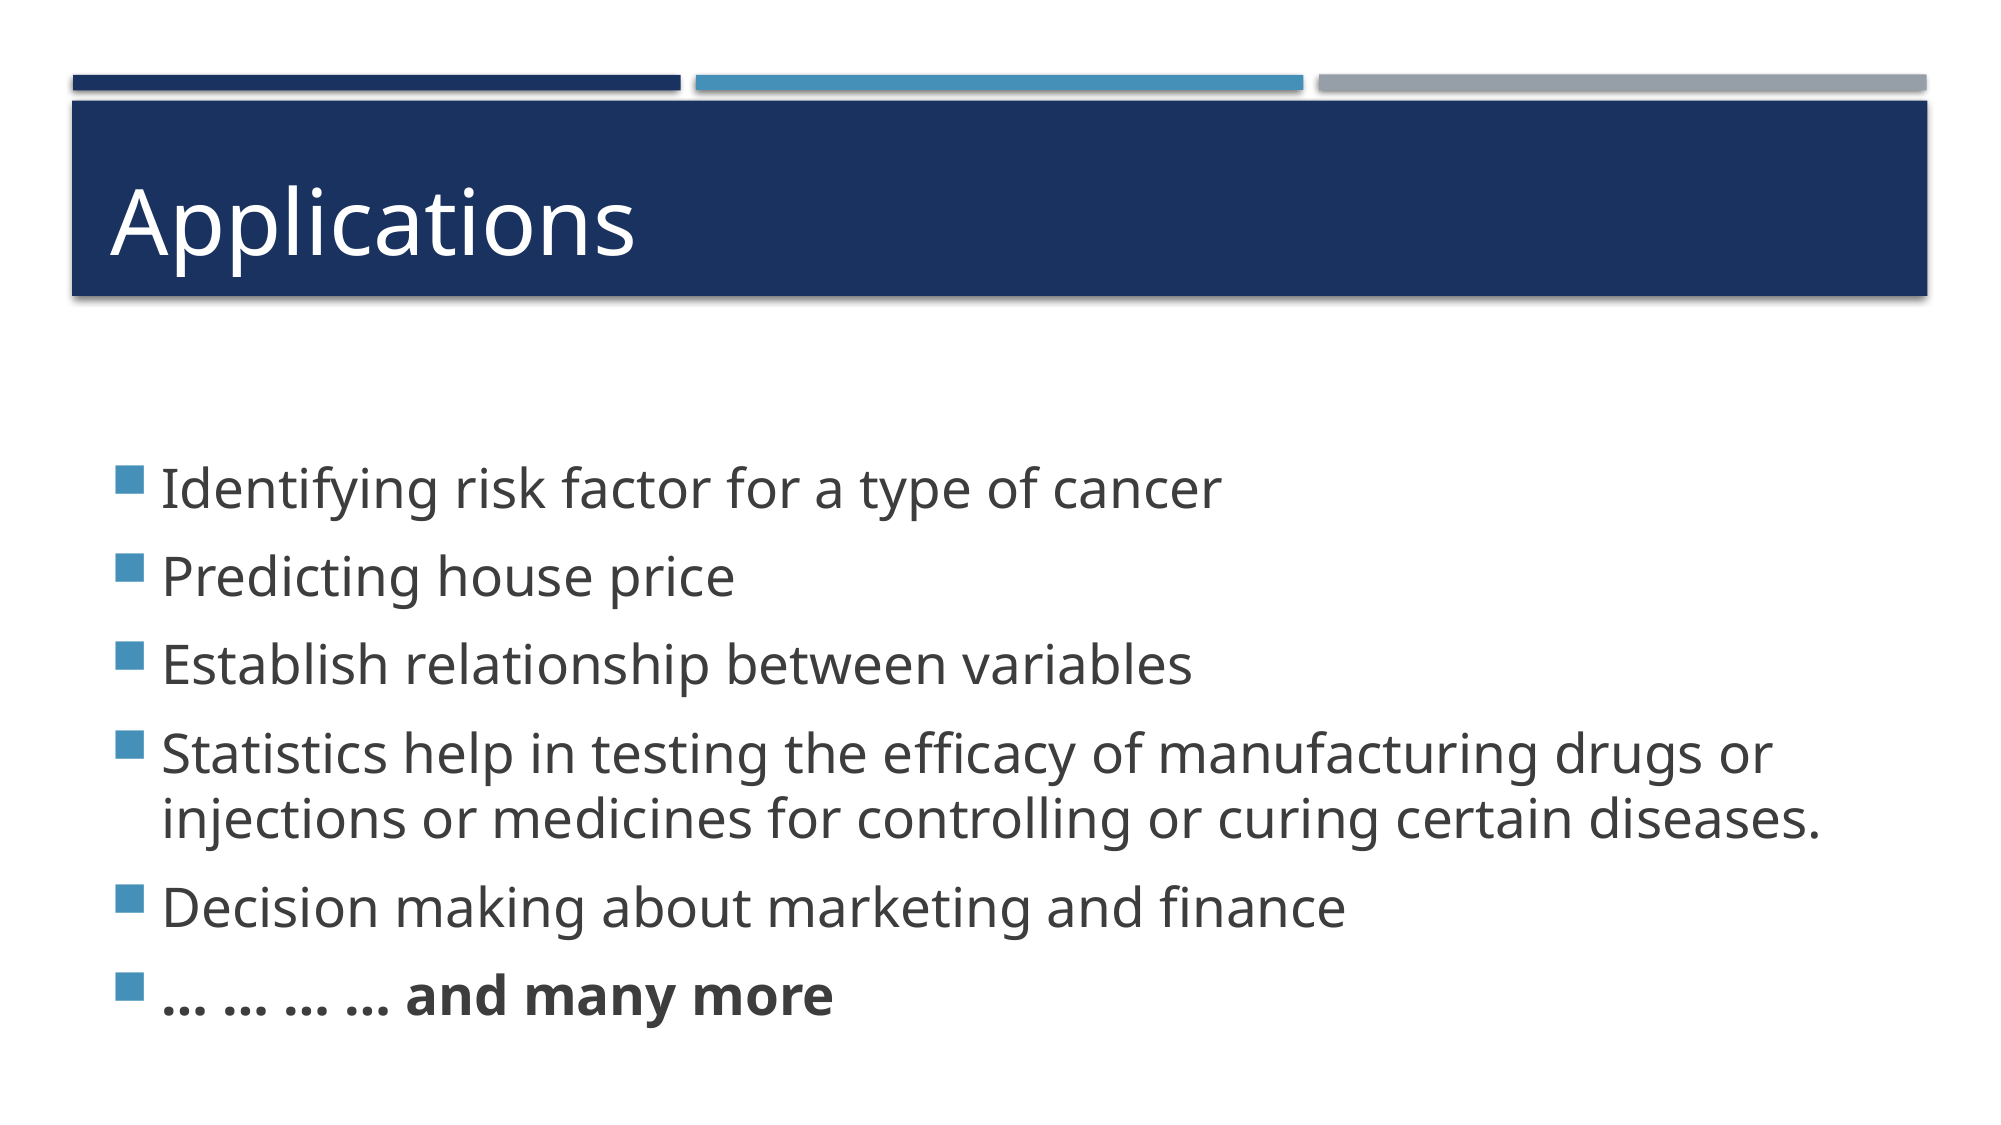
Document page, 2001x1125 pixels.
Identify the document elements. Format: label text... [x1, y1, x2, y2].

title Applications [95, 115, 1905, 282]
list Identifying risk factor for a type of cancer Predicting house price Establish relationship between variables Statistics help in testing the efficacy of manufacturing drugs or injections or medicines for controlling or curing certain diseases. Decision making about marketing and finance … … … … and many more [95, 357, 1905, 1044]
